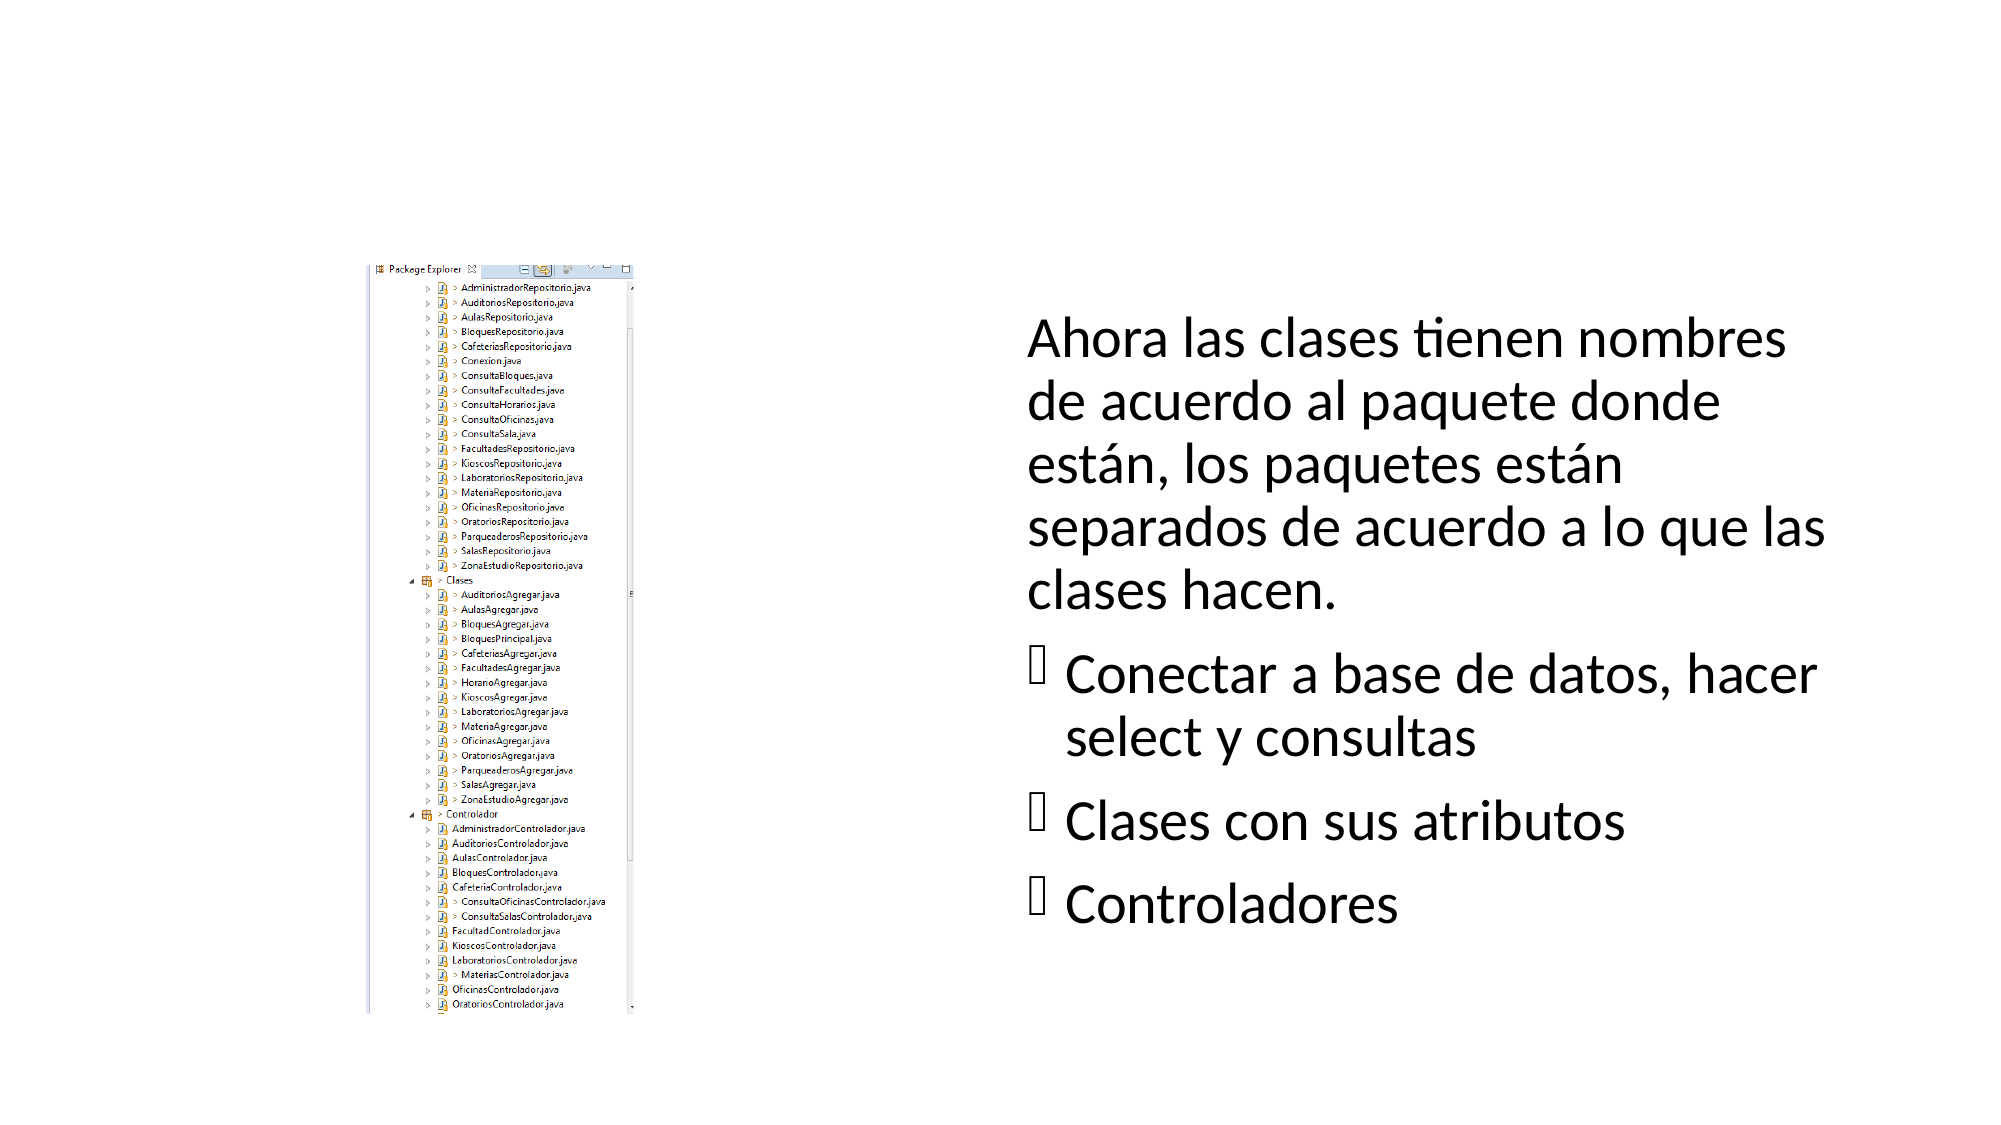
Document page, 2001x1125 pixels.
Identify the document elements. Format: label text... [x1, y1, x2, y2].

list Ahora las clases tienen nombres de acuerdo al paquete donde están, los paquetes están separados de acuerdo a lo que las clases hacen. Conectar a base de datos, hacer select y consultas Clases con sus atributos Controladores [1012, 299, 1863, 1014]
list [366, 265, 634, 1014]
